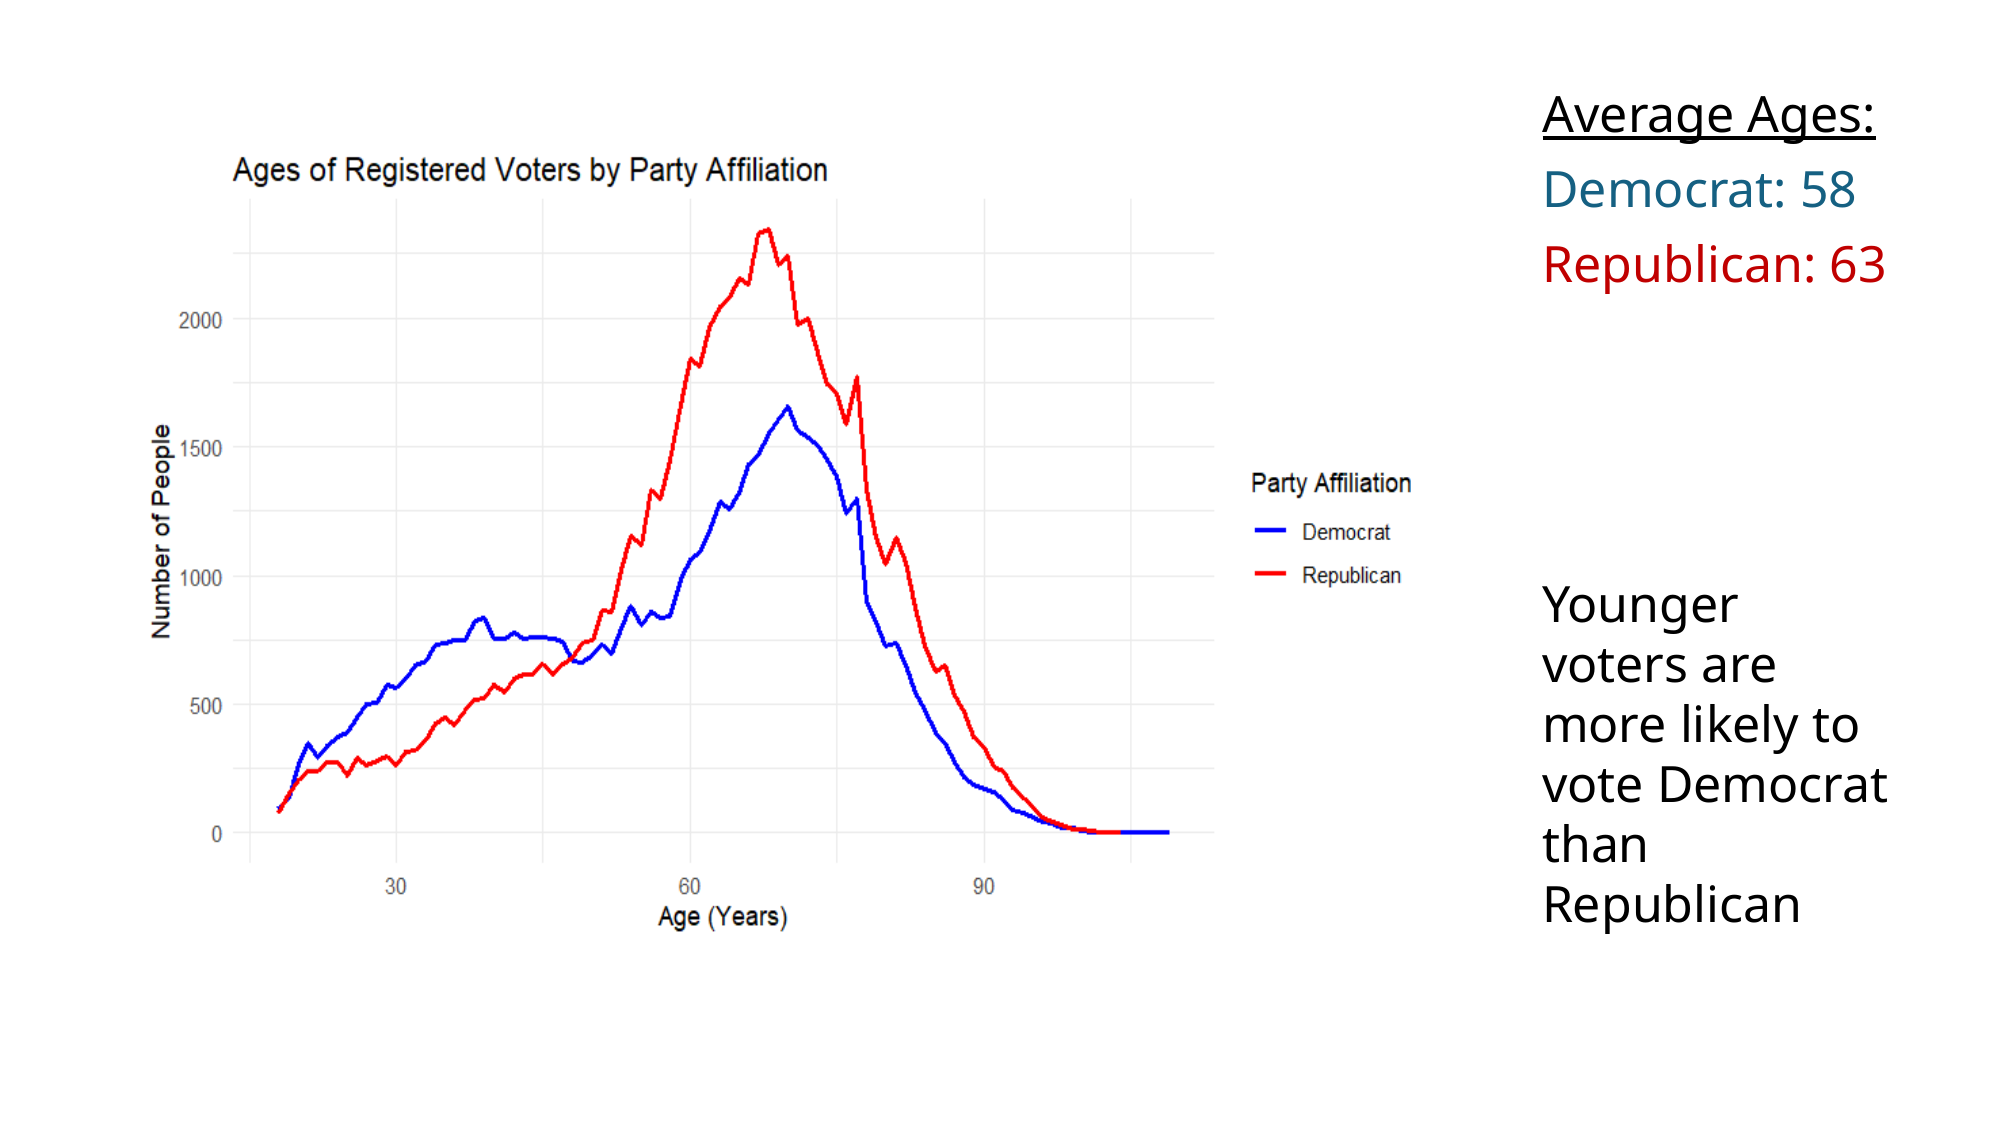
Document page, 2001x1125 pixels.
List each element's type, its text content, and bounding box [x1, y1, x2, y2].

text_box Younger voters are more likely to vote Democrat than Republican [1527, 565, 1915, 941]
list Average Ages: Democrat: 58 Republican: 63 [1527, 81, 1915, 338]
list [136, 141, 1438, 945]
